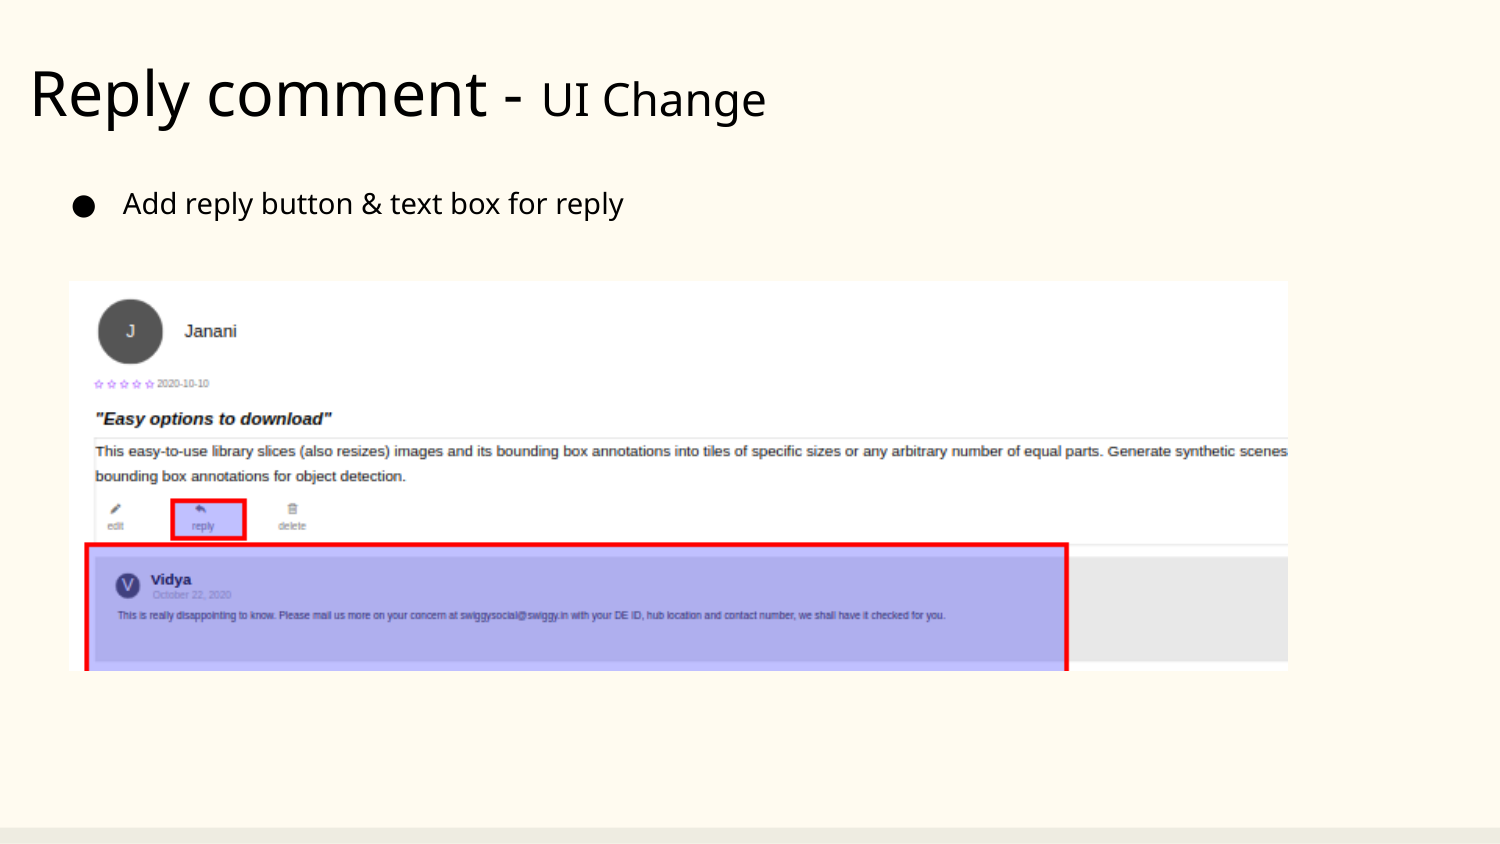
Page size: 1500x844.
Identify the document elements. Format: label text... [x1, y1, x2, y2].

picture [69, 281, 1289, 672]
text_box Add reply button & text box for reply [33, 170, 780, 255]
text_box Reply comment - UI Change [14, 38, 1413, 133]
